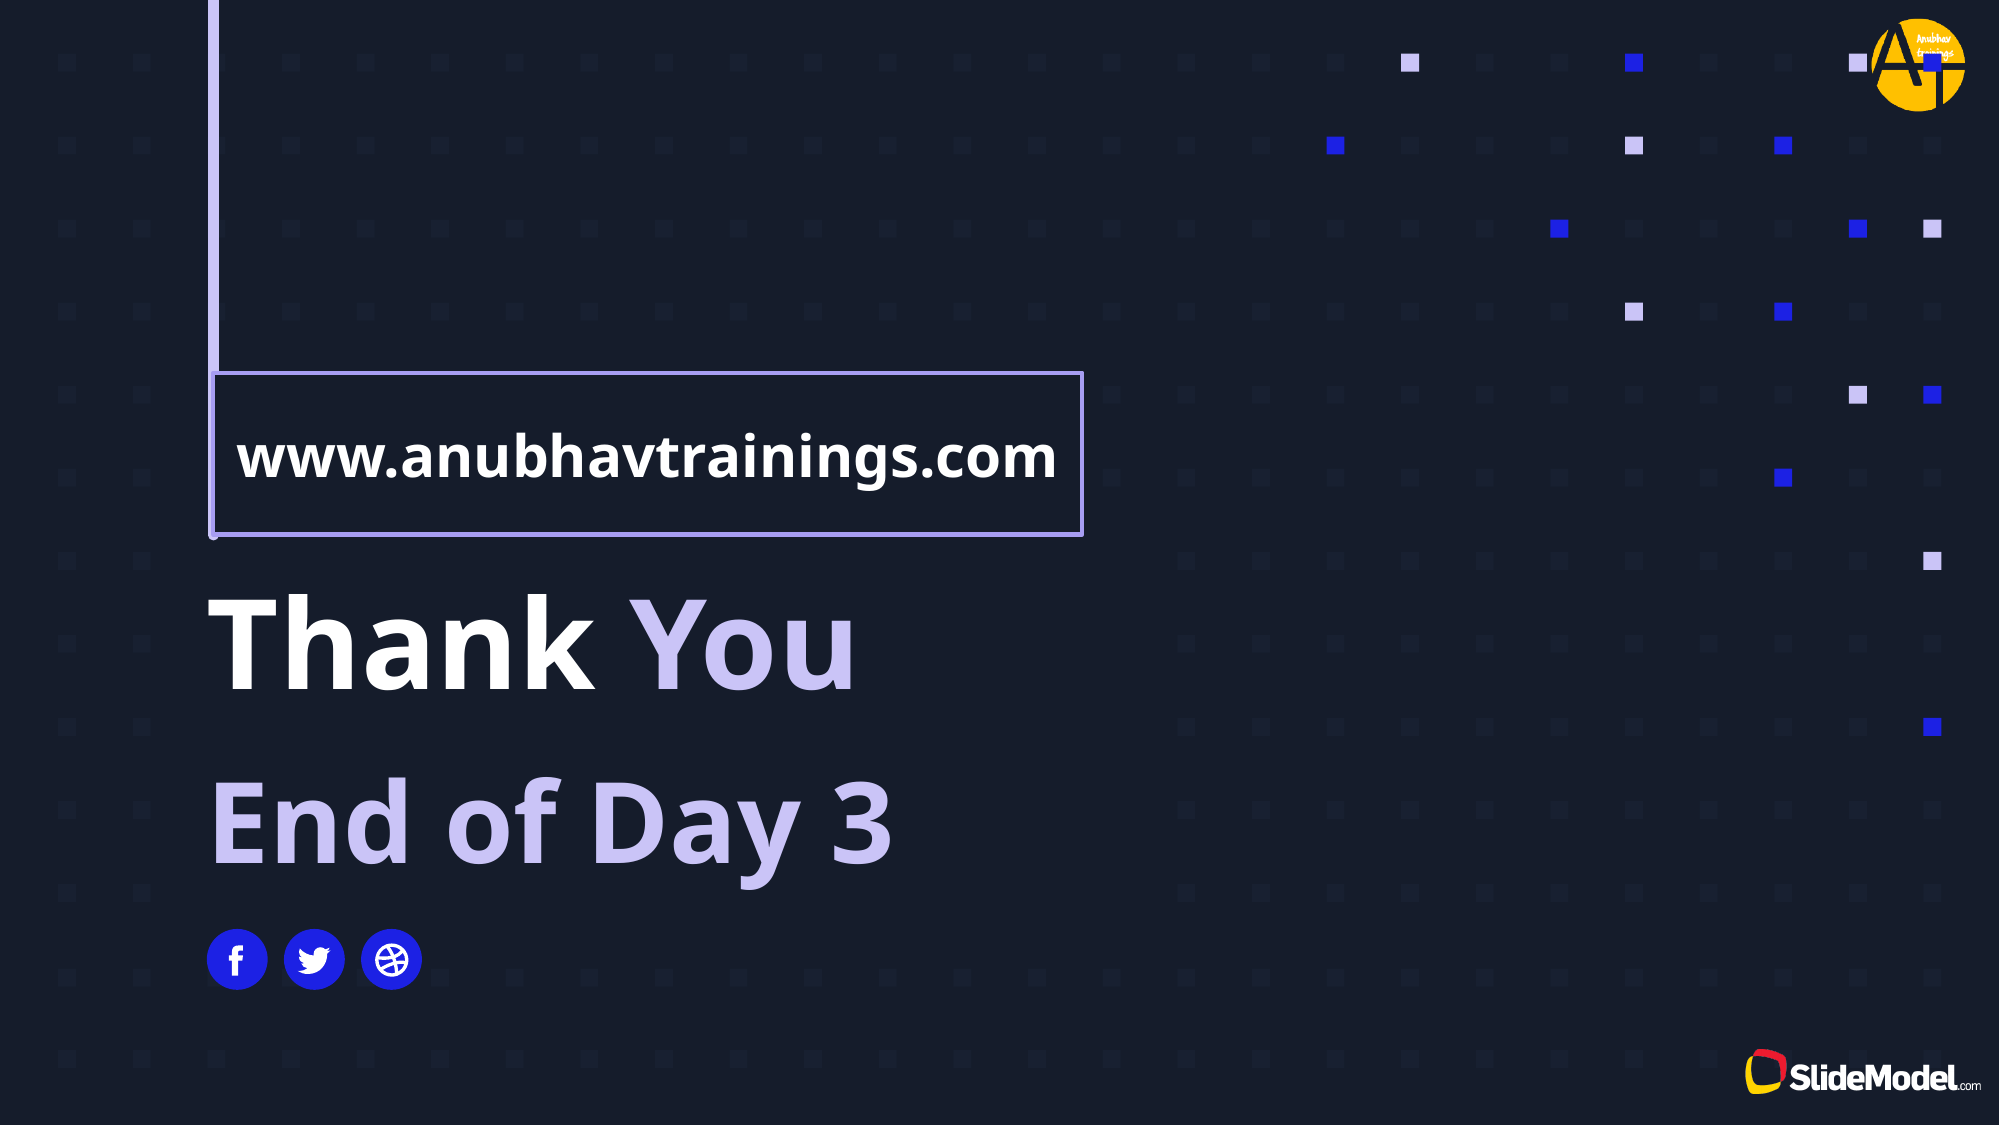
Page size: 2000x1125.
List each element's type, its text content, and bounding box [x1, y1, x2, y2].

text_box End of Day 3 [206, 751, 1123, 887]
picture [1744, 1049, 1981, 1095]
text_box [206, 928, 423, 991]
picture [1862, 12, 1970, 119]
text_box Thank You [206, 564, 1123, 715]
text_box www.anubhavtrainings.com [217, 371, 1084, 537]
